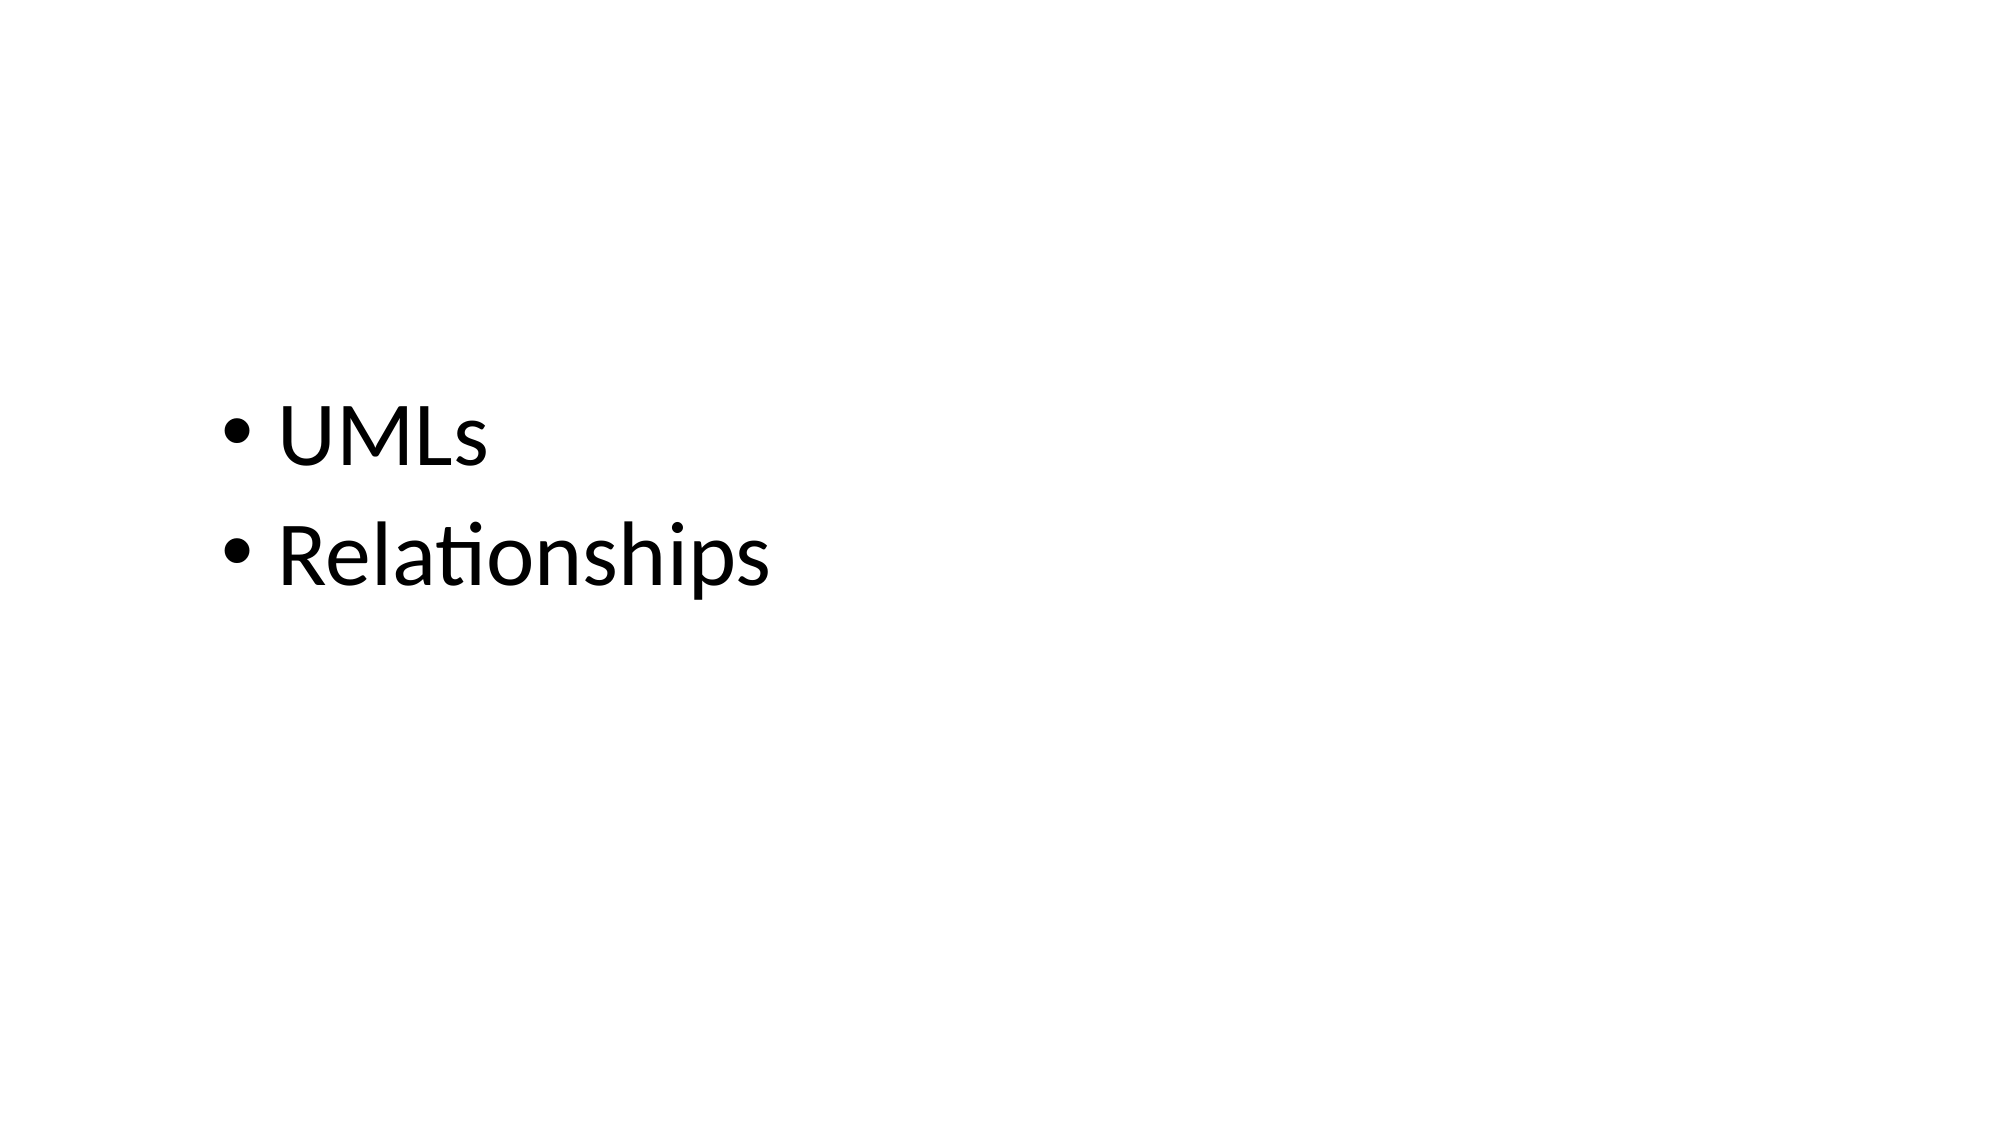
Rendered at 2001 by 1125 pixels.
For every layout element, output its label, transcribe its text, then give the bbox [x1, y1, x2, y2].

subtitle UMLs Relationships [206, 378, 1707, 651]
